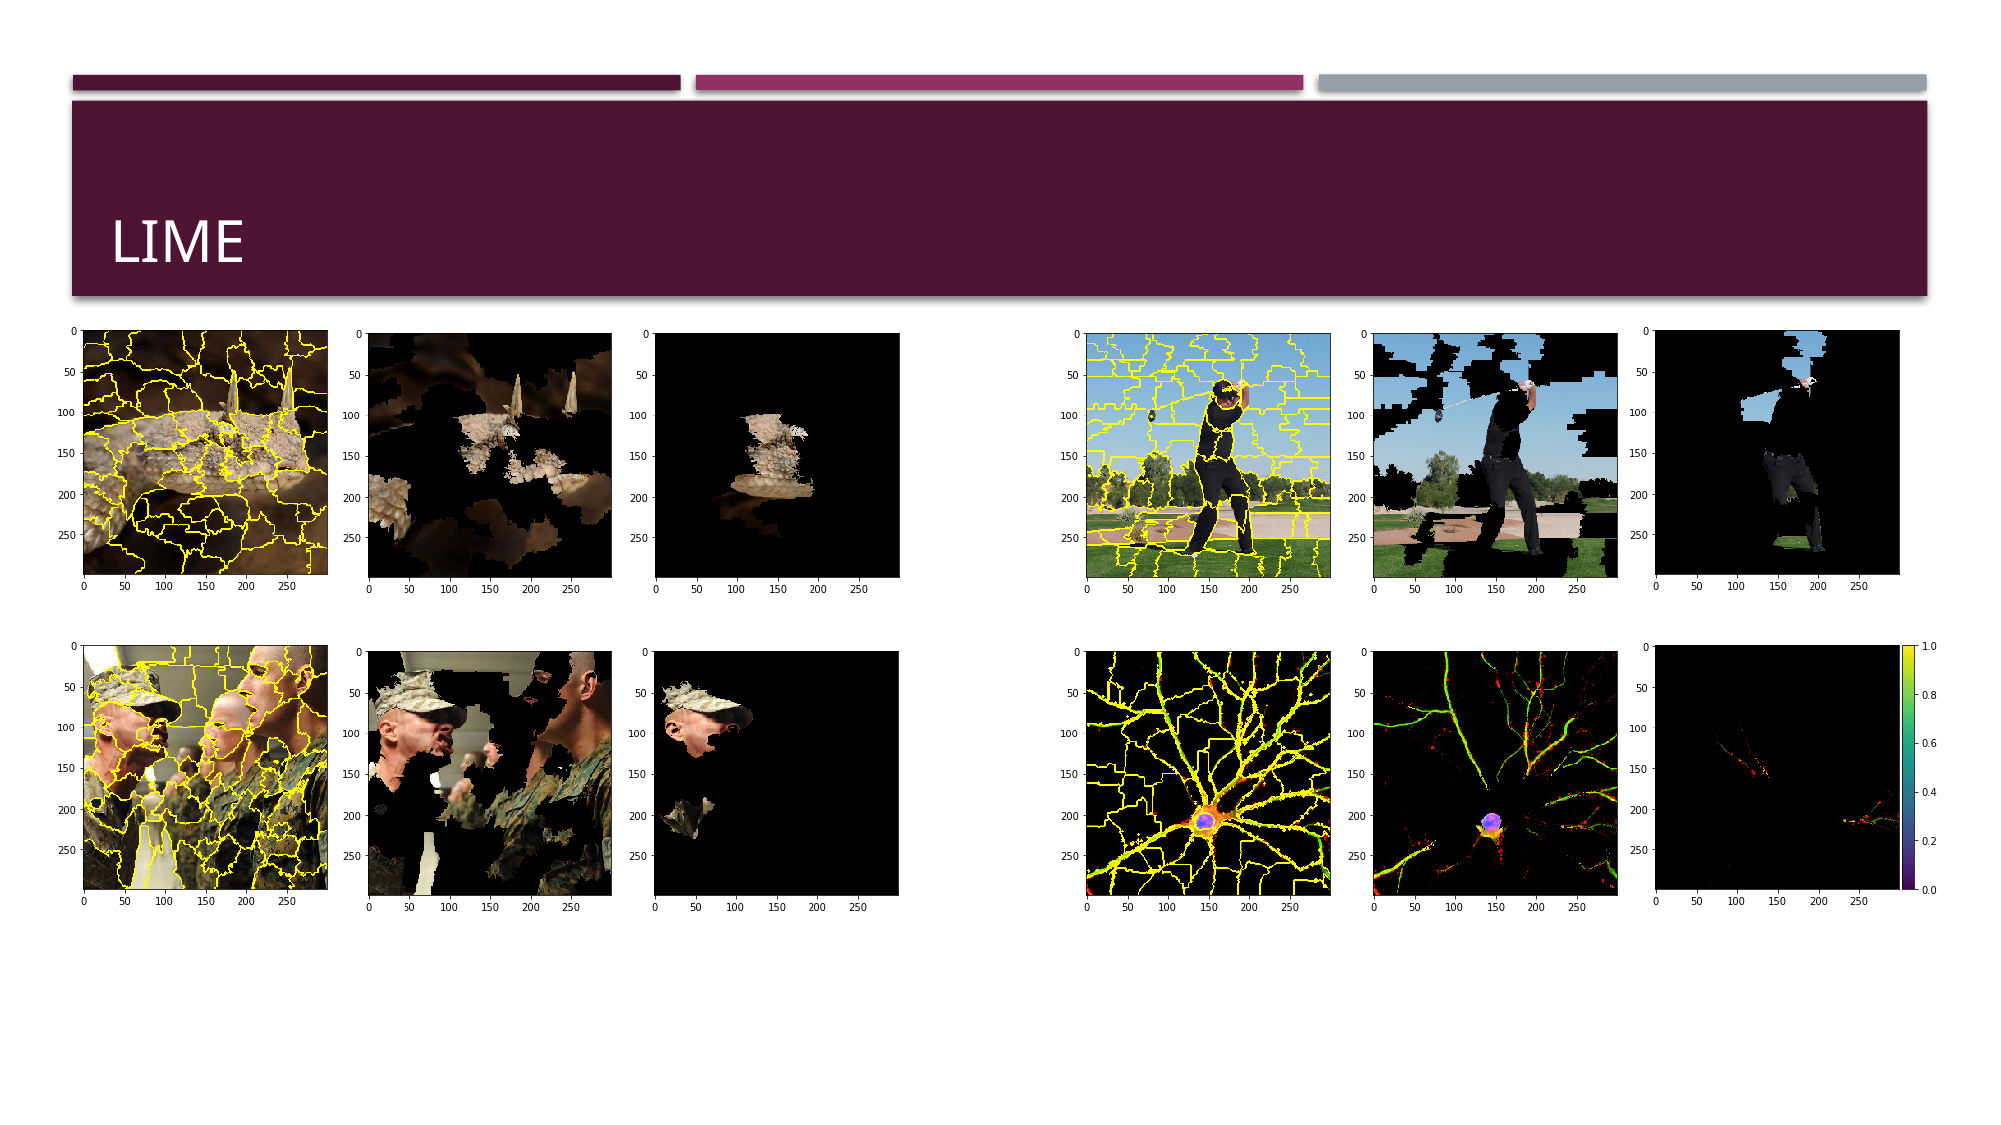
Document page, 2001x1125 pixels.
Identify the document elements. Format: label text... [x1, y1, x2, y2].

picture [1340, 320, 1906, 600]
picture [334, 640, 618, 918]
picture [1053, 322, 1337, 600]
title Lime [95, 115, 1905, 282]
picture [621, 322, 905, 600]
picture [49, 635, 333, 913]
picture [50, 320, 618, 600]
picture [621, 640, 905, 918]
picture [1340, 635, 1943, 918]
picture [1053, 640, 1337, 918]
